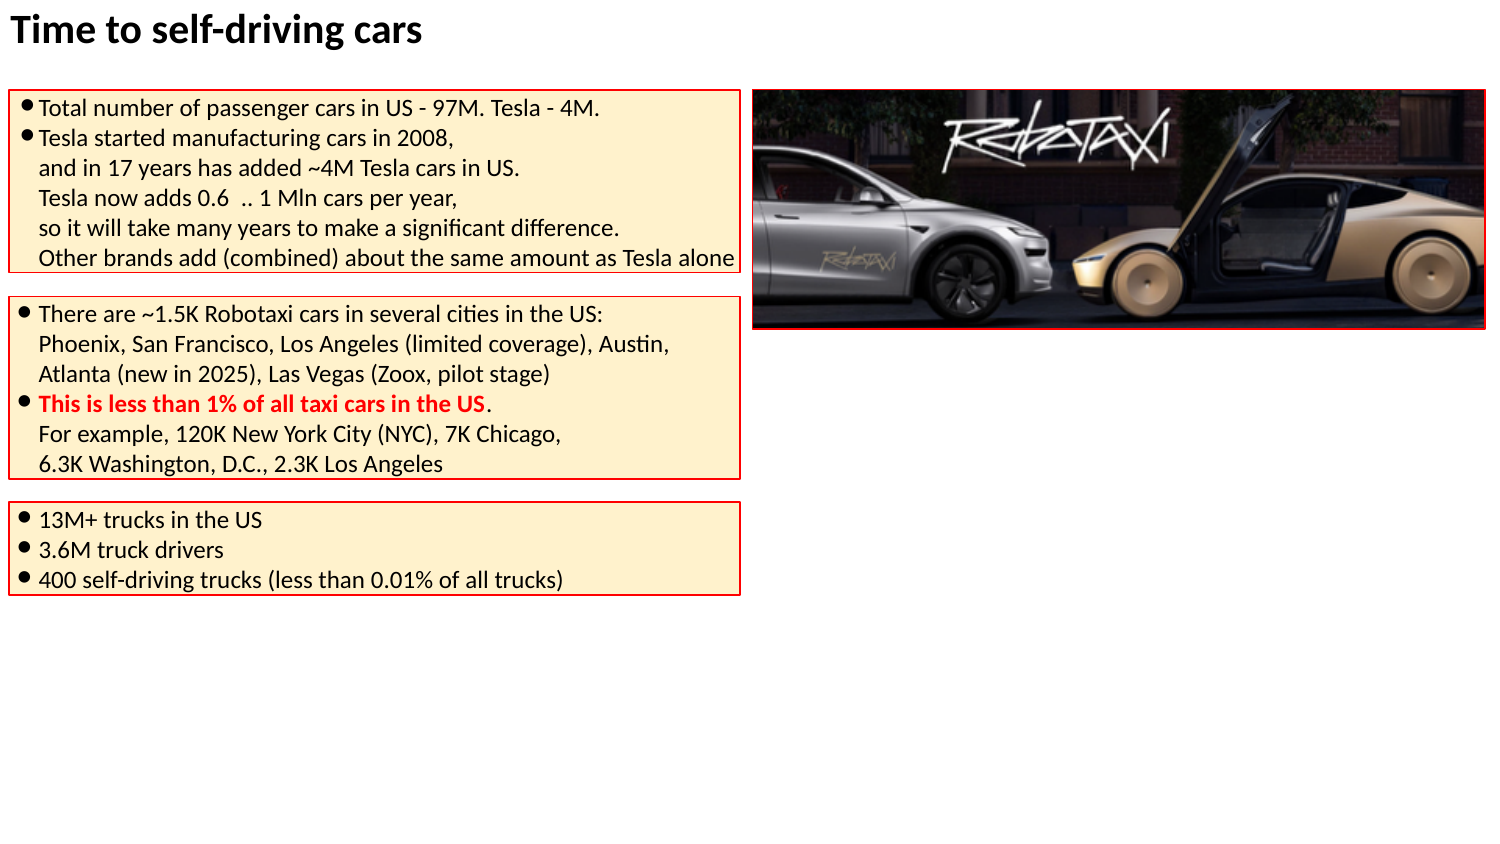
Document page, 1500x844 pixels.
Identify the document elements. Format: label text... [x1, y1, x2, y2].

picture [752, 89, 1485, 329]
text_box Time to self-driving cars [9, 0, 466, 53]
text_box There are ~1.5K Robotaxi cars in several cities in the US: Phoenix, San Francisco, Los Angeles (limited coverage), Austin, Atlanta (new in 2025), Las Vegas (Zoox, pilot stage) This is less than 1% of all taxi cars in the US. For example, 120K New York City (NYC), 7K Chicago, 6.3K Washington, D.C., 2.3K Los Angeles [9, 296, 741, 479]
text_box 13M+ trucks in the US 3.6M truck drivers 400 self-driving trucks (less than 0.01% of all trucks) [9, 502, 741, 595]
text_box Total number of passenger cars in US - 97M. Tesla - 4M. Tesla started manufacturing cars in 2008, and in 17 years has added ~4M Tesla cars in US. Tesla now adds 0.6 .. 1 Mln cars per year, so it will take many years to make a significant difference. Other brands add (combined) about the same amount as Tesla alone [9, 90, 741, 273]
